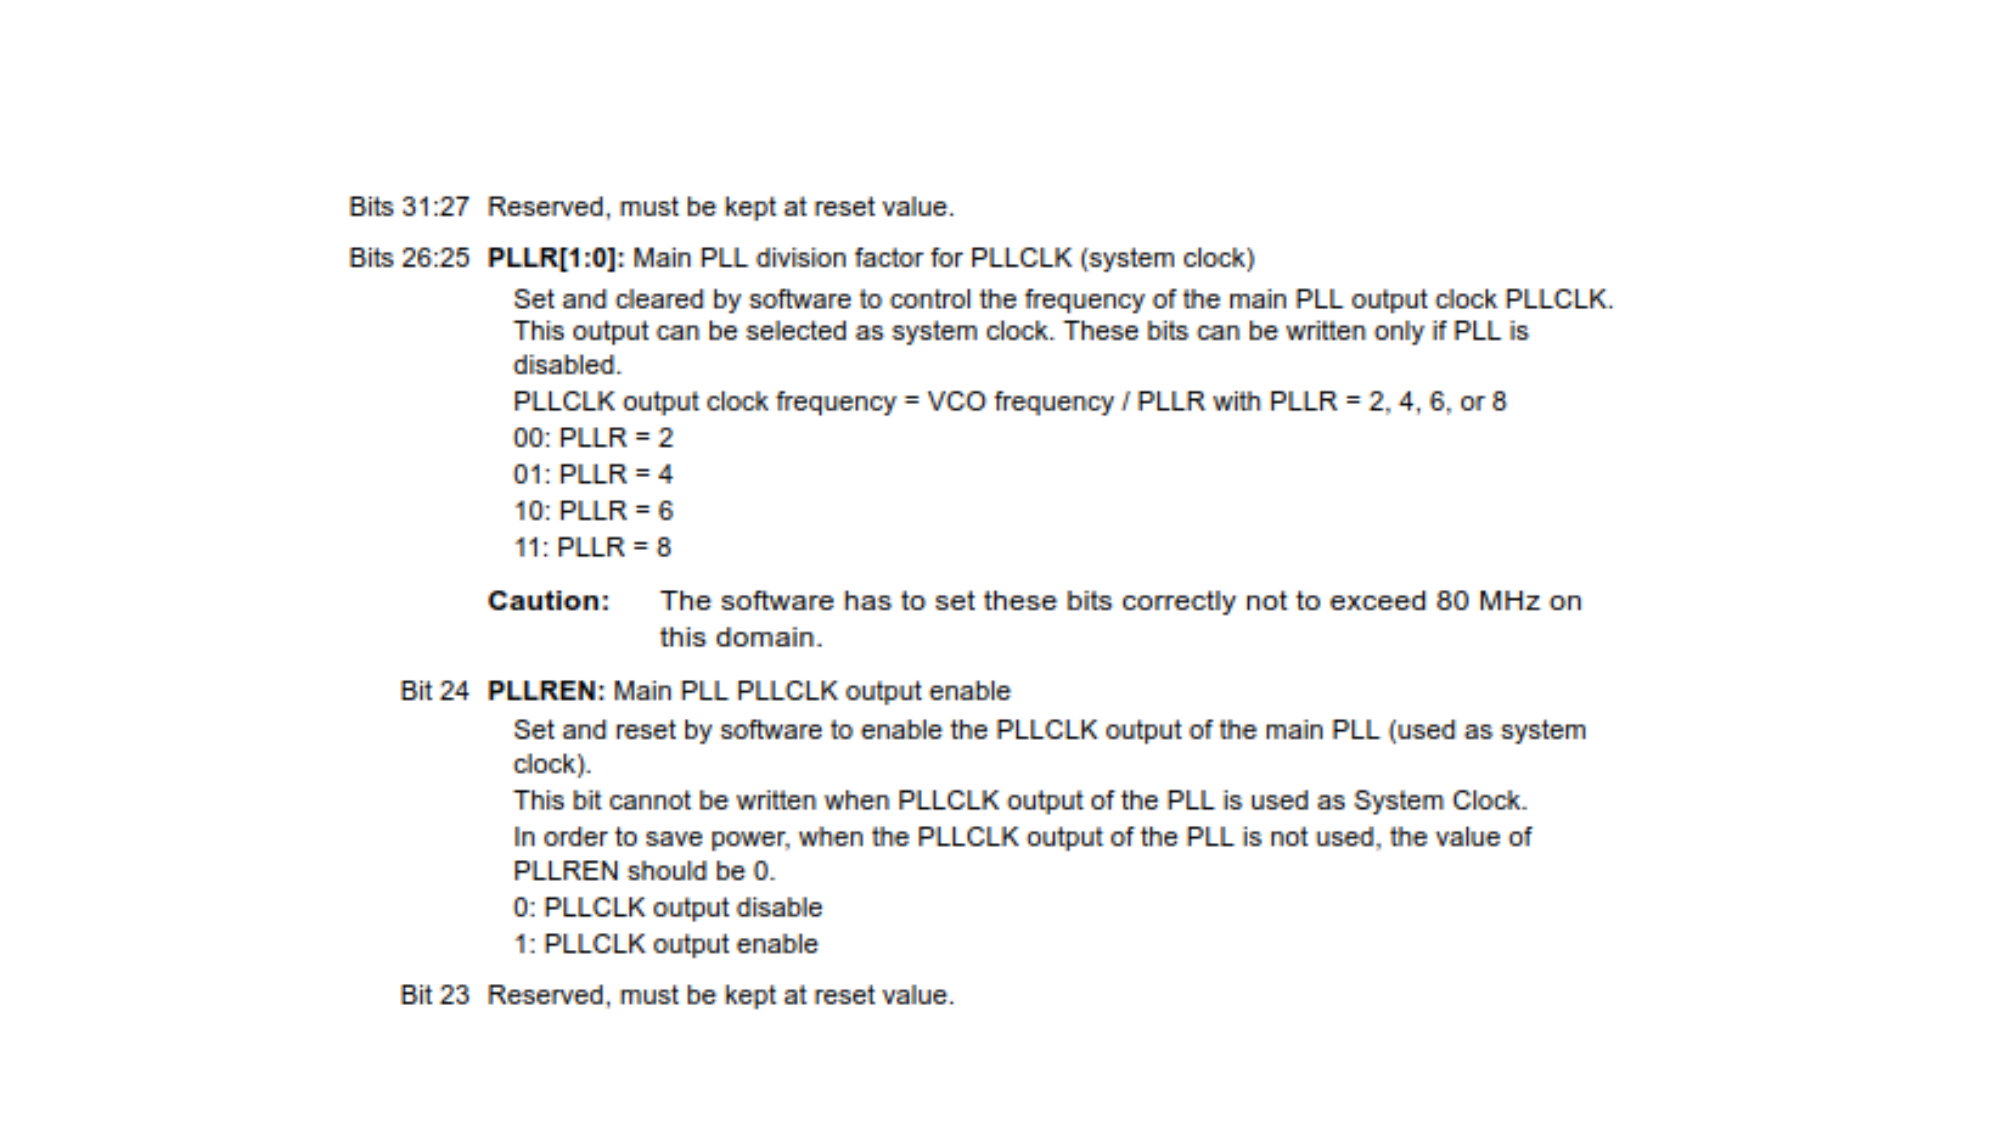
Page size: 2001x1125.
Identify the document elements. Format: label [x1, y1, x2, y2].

list [334, 168, 1623, 1022]
